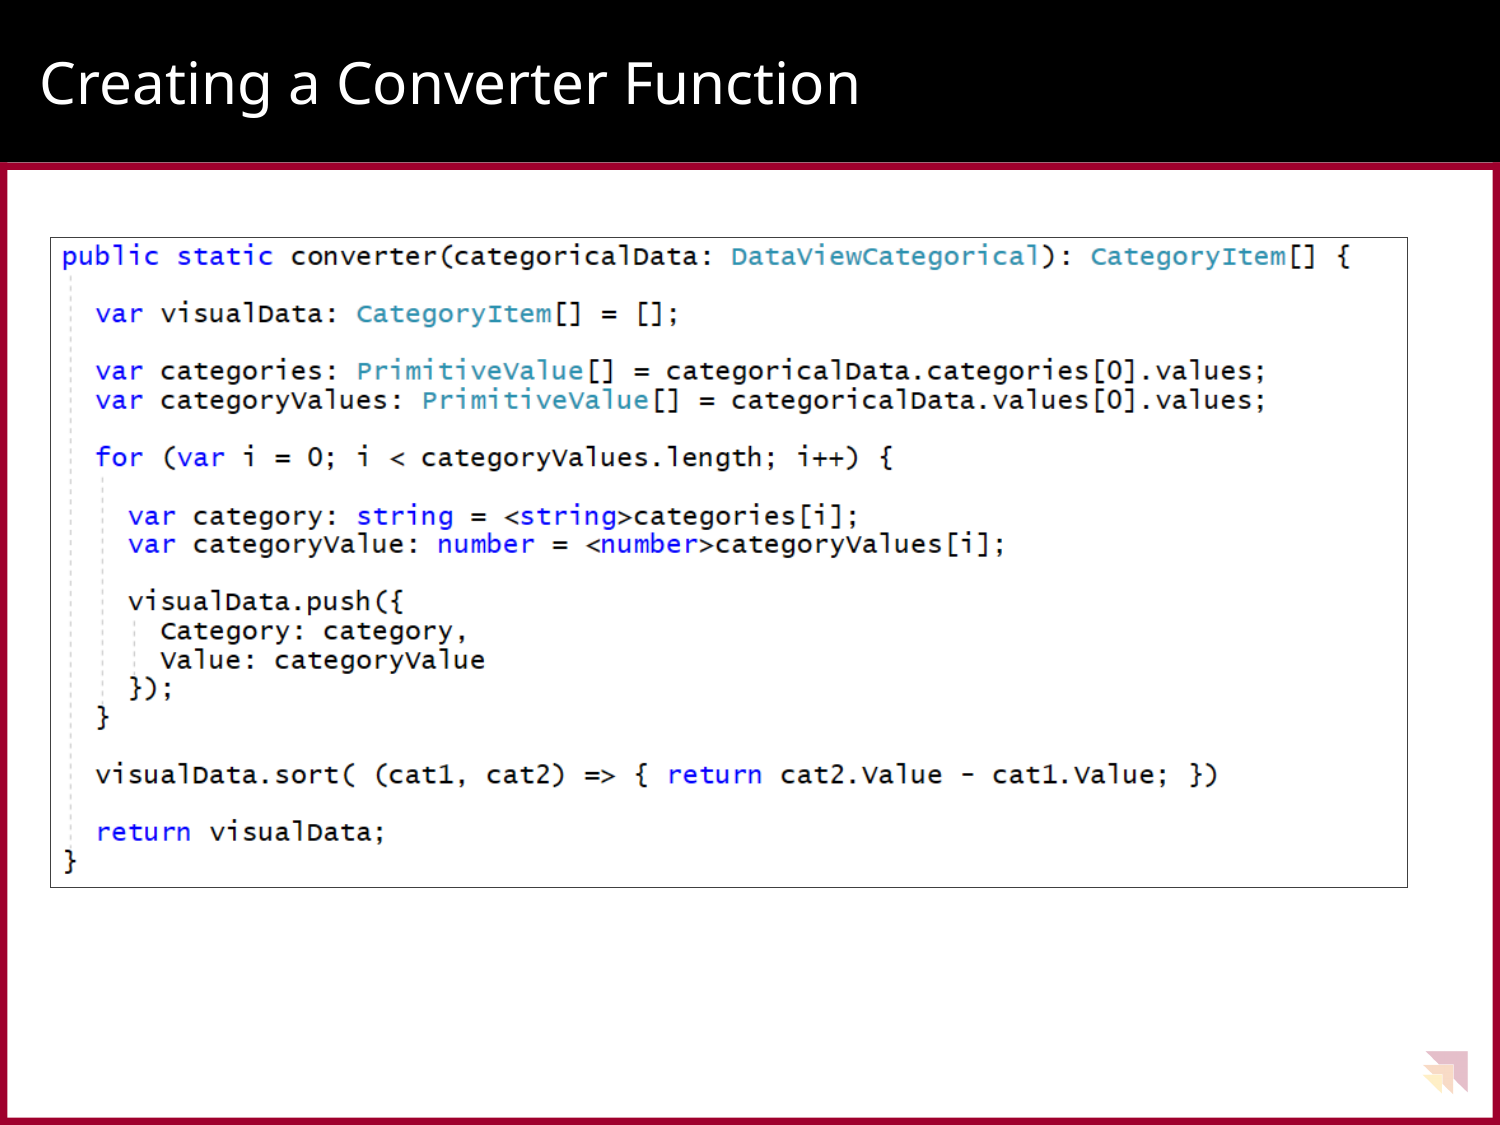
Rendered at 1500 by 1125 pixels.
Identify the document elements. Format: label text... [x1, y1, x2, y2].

title Creating a Converter Function [24, 12, 1438, 150]
picture [49, 237, 1408, 888]
